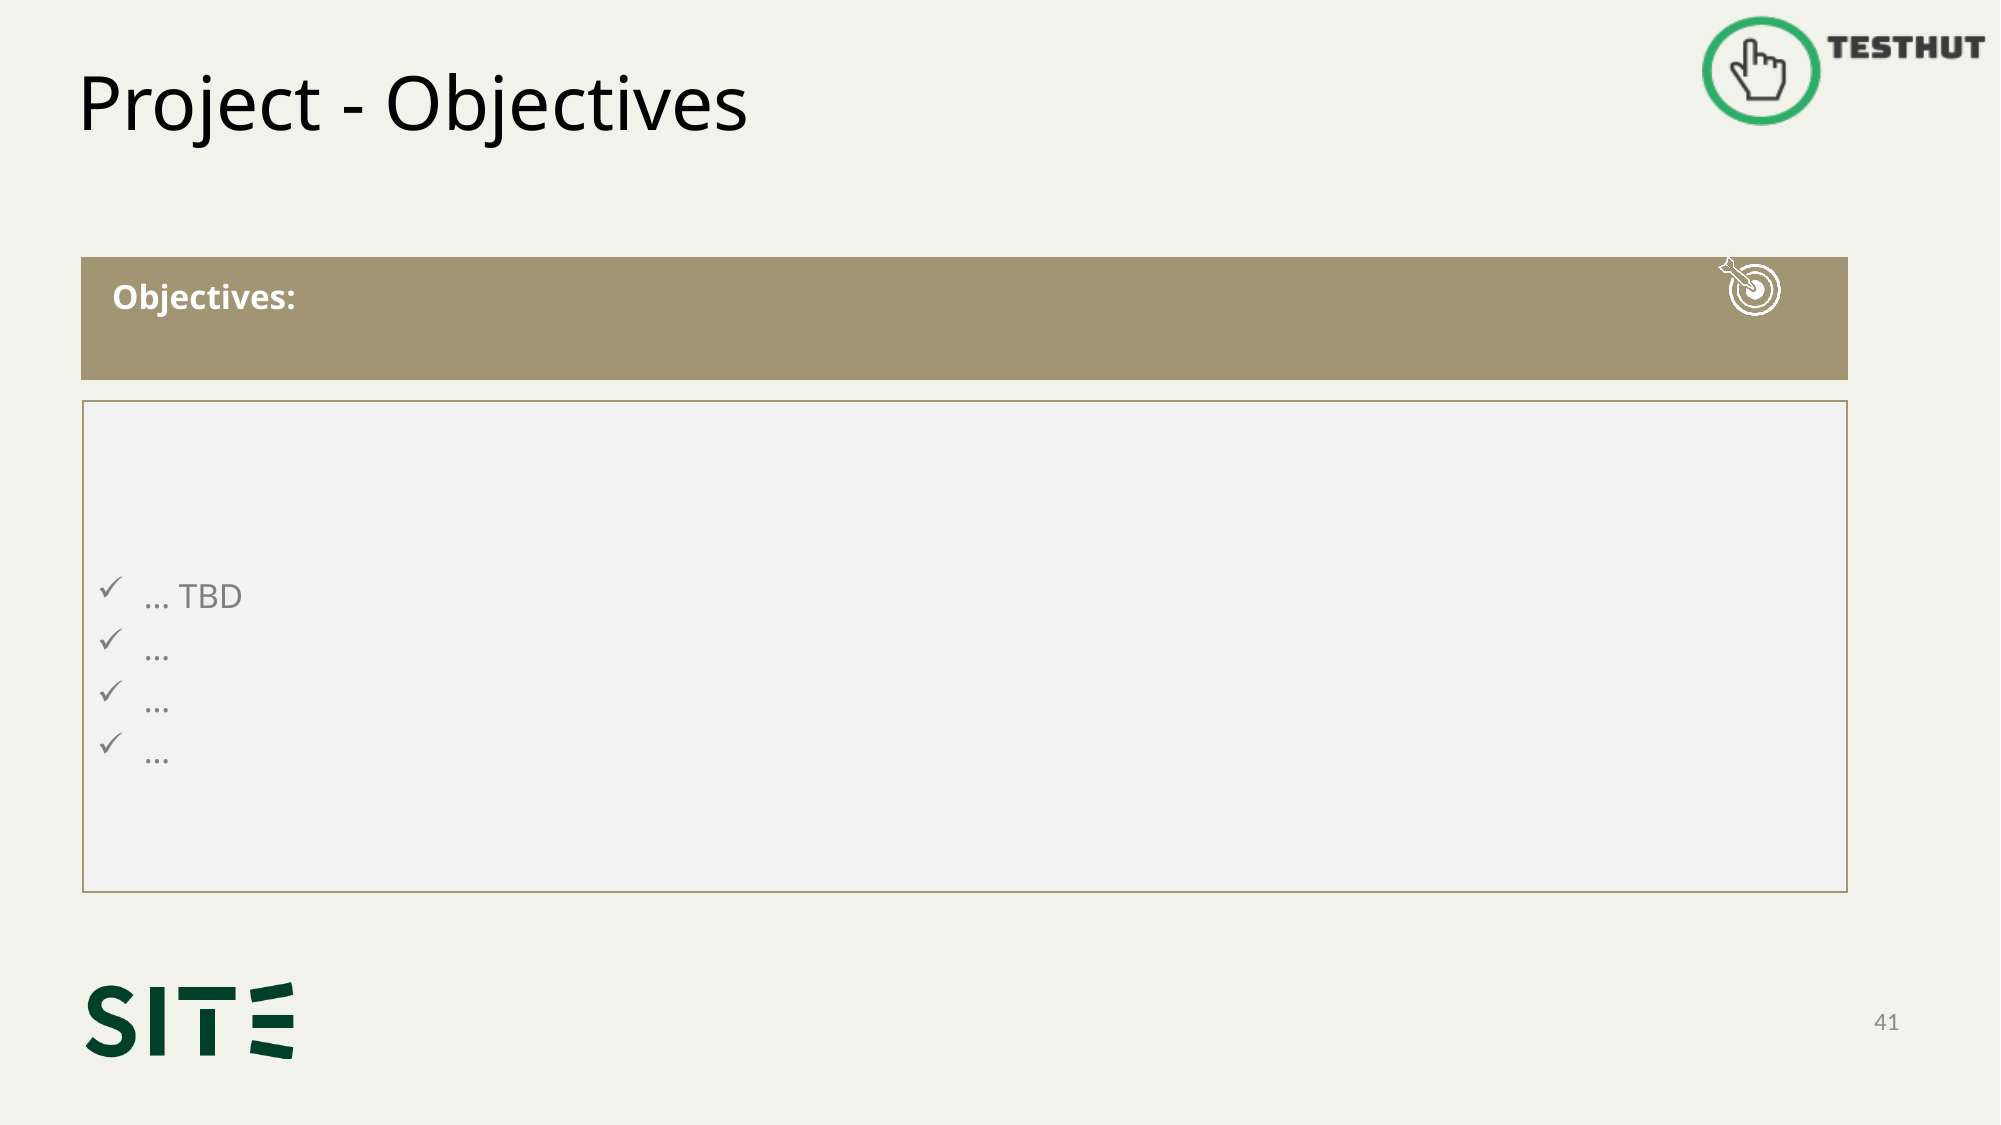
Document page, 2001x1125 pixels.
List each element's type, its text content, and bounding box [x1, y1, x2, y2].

picture [1717, 255, 1782, 316]
title Project - Objectives [62, 47, 1891, 244]
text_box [82, 257, 1848, 893]
picture [1687, 0, 2000, 215]
slide_number 41 [1464, 990, 1915, 1051]
